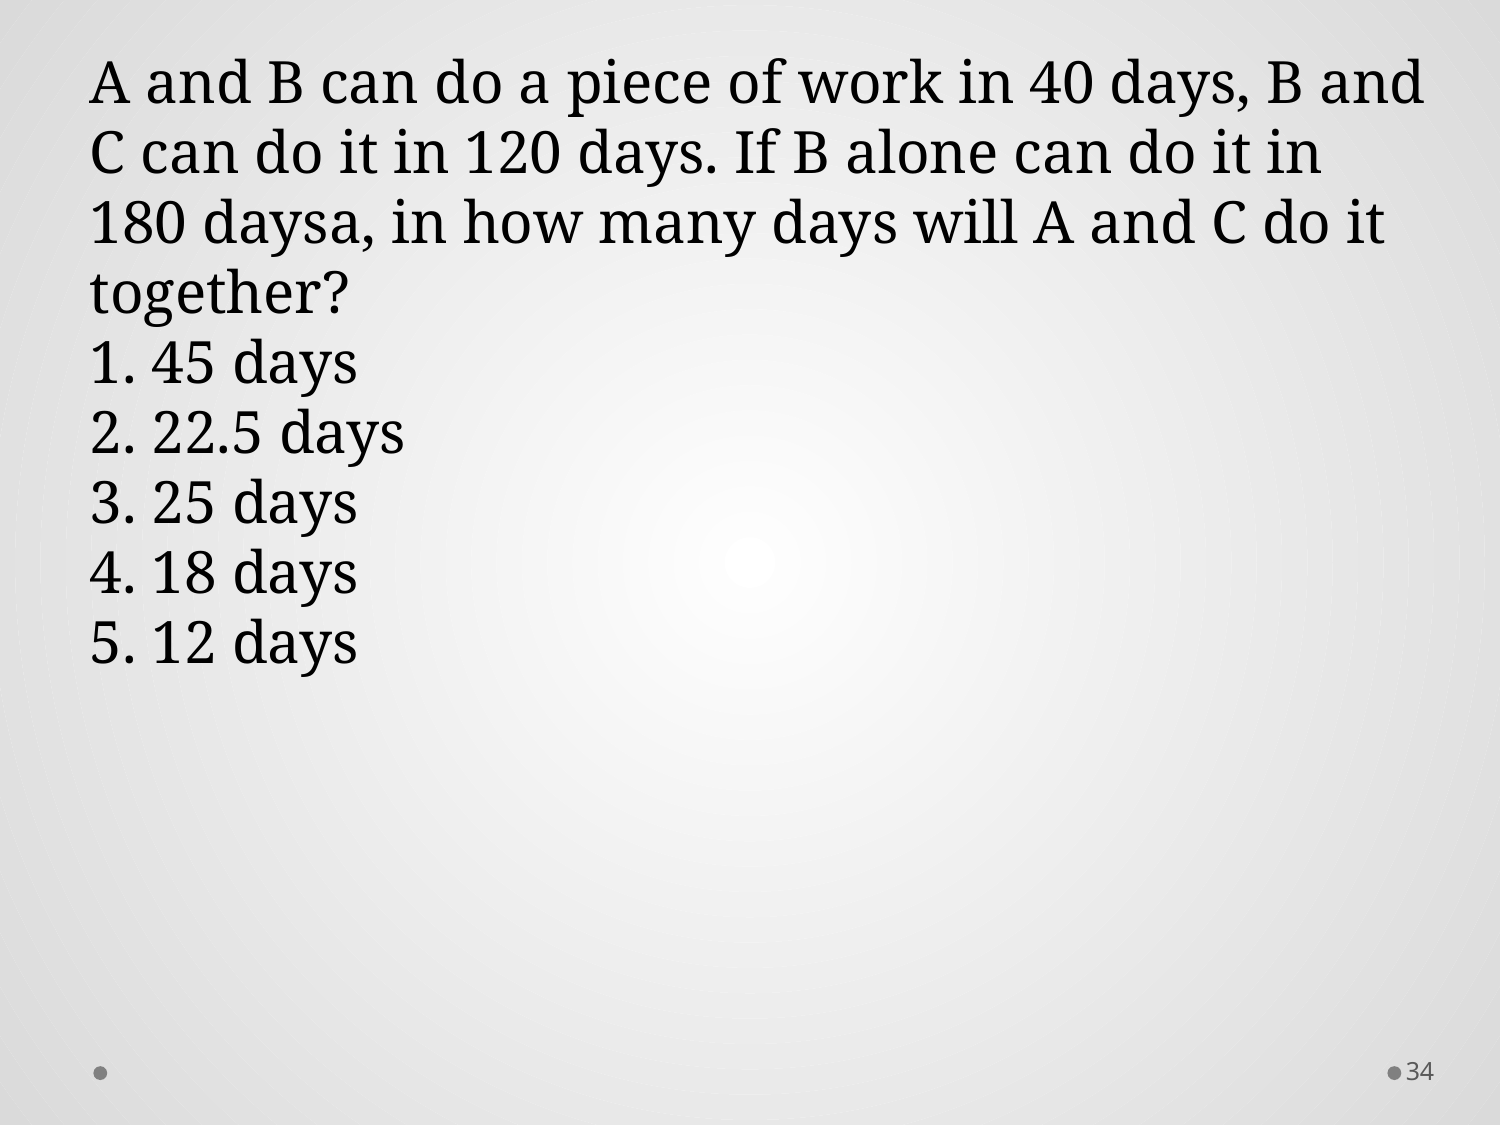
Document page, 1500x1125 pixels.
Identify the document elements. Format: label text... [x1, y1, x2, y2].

text_box A and B can do a piece of work in 40 days, B and C can do it in 120 days. If B alone can do it in 180 daysa, in how many days will A and C do it together? 1. 45 days 2. 22.5 days 3. 25 days 4. 18 days 5. 12 days [75, 37, 1450, 683]
slide_number 34 [1401, 1042, 1494, 1103]
